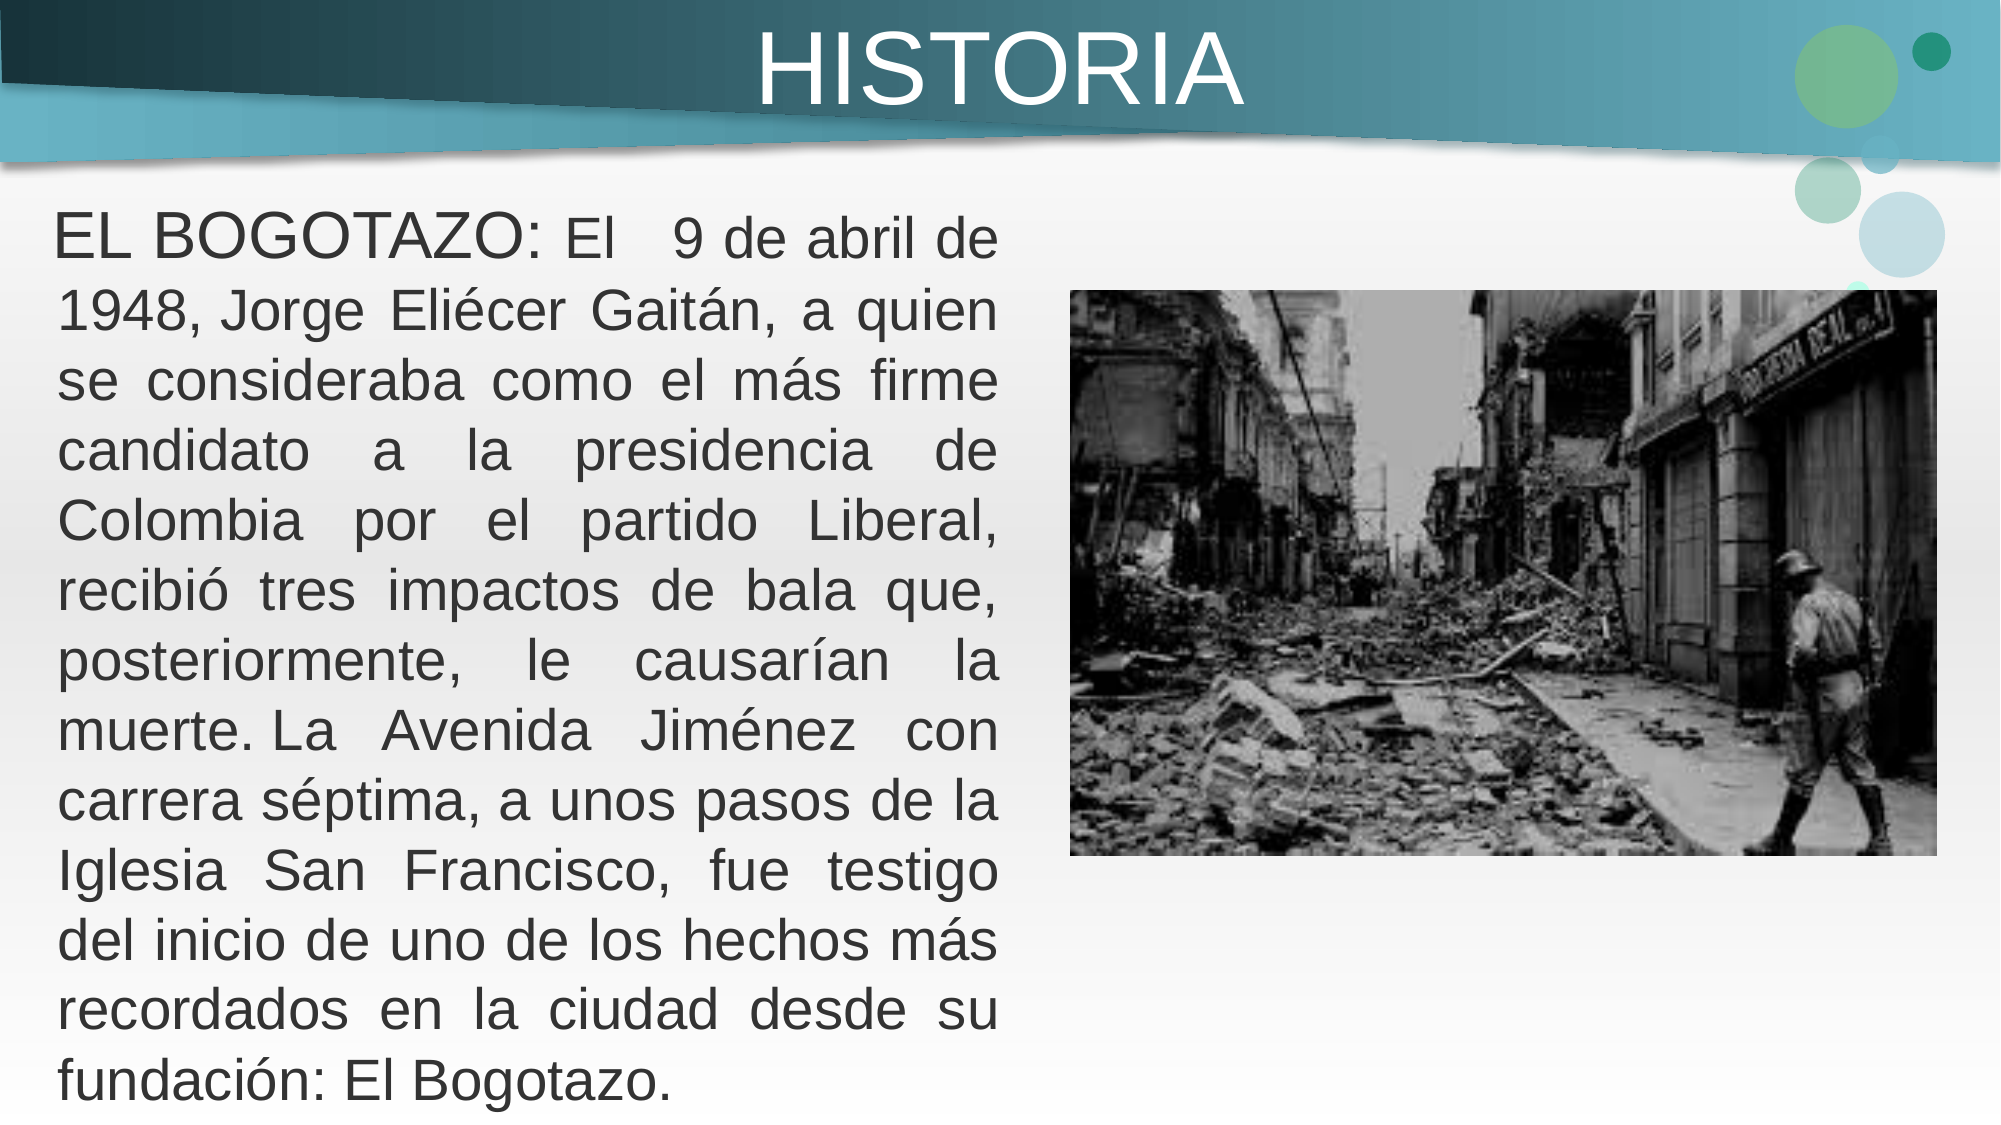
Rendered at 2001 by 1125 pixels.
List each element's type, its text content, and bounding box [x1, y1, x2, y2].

title HISTORIA [99, 12, 1900, 114]
list EL BOGOTAZO: El 9 de abril de 1948, Jorge Eliécer Gaitán, a quien se consideraba como el más firme candidato a la presidencia de Colombia por el partido Liberal, recibió tres impactos de bala que, posteriormente, le causarían la muerte. La Avenida Jiménez con carrera séptima, a unos pasos de la Iglesia San Francisco, fue testigo del inicio de uno de los hechos más recordados en la ciudad desde su fundación: El Bogotazo. [0, 184, 1016, 1125]
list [1069, 289, 1938, 857]
